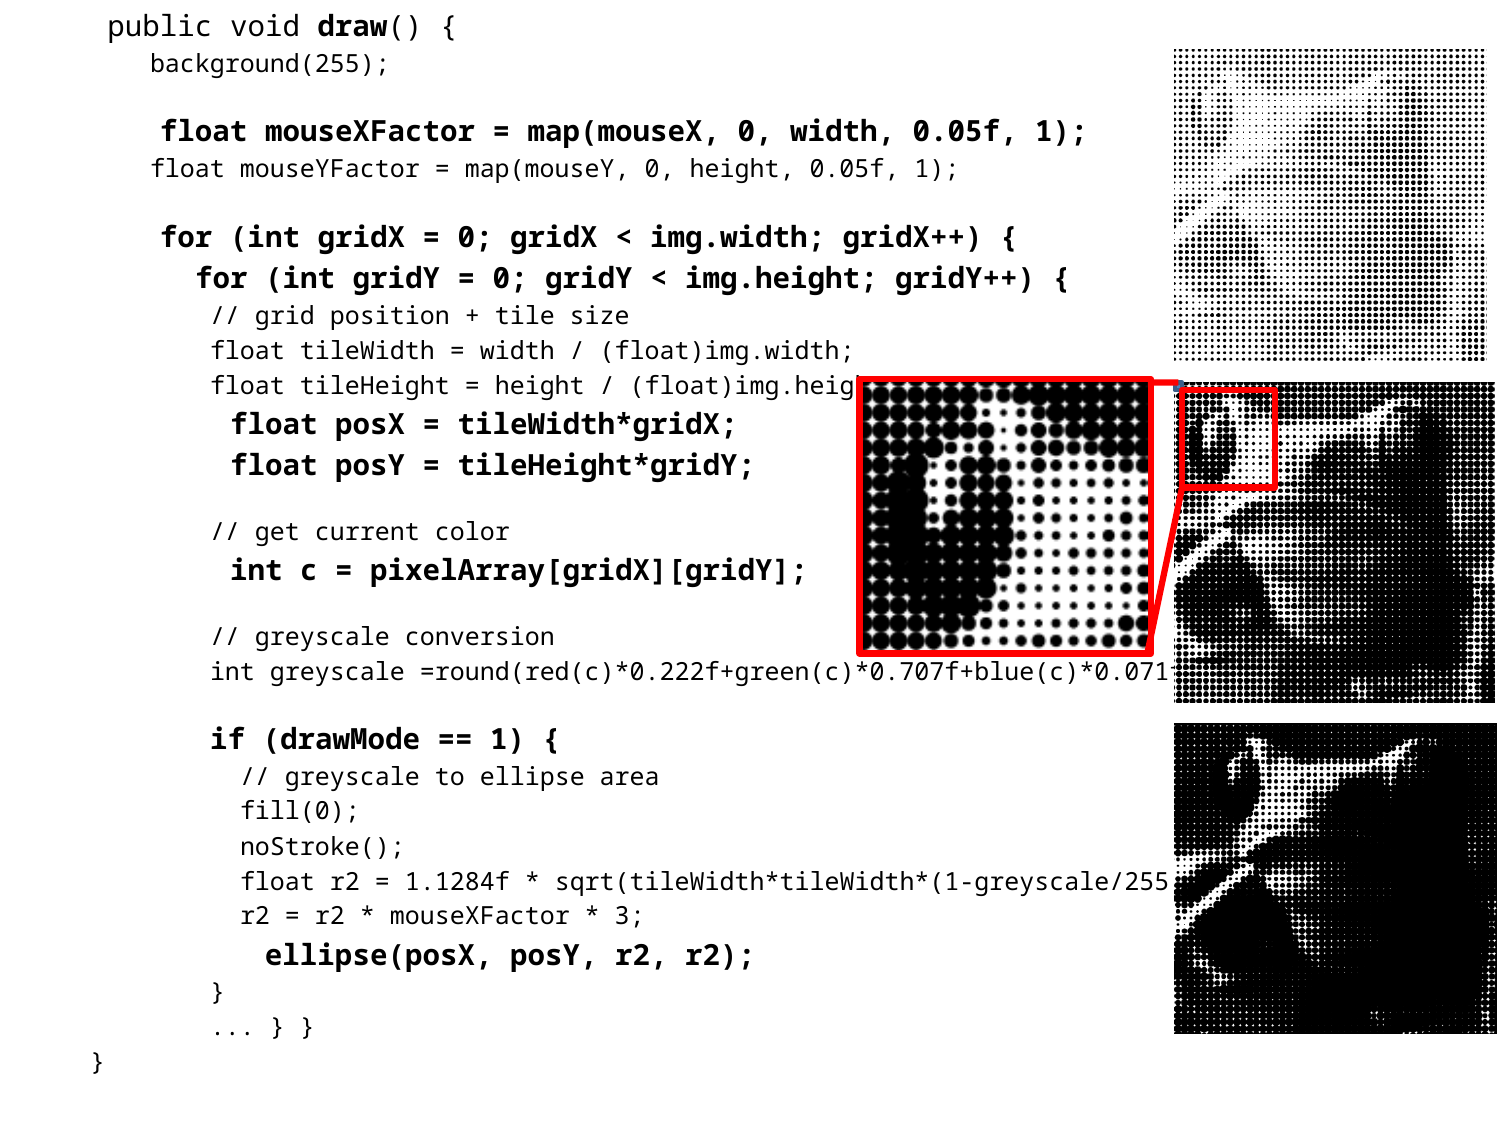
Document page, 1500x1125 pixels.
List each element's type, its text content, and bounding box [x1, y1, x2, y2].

picture [1174, 49, 1488, 361]
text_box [862, 382, 1276, 651]
list public void draw() { background(255); float mouseXFactor = map(mouseX, 0, width, 0.05f, 1); float mouseYFactor = map(mouseY, 0, height, 0.05f, 1); for (int gridX = 0; gridX < img.width; gridX++) { for (int gridY = 0; gridY < img.height; gridY++) { // grid position + tile size float tileWidth = width / (float)img.width; float tileHeight = height / (float)img.height; float posX = tileWidth*gridX; float posY = tileHeight*gridY; // get current color int c = pixelArray[gridX][gridY]; // greyscale conversion int greyscale =round(red(c)*0.222f+green(c)*0.707f+blue(c)*0.071f); if (drawMode == 1) { // greyscale to ellipse area fill(0); noStroke(); float r2 = 1.1284f * sqrt(tileWidth*tileWidth*(1-greyscale/255.0f)); r2 = r2 * mouseXFactor * 3; ellipse(posX, posY, r2, r2); } ... } } } [75, 0, 1425, 1125]
picture [1174, 382, 1496, 703]
picture [1174, 722, 1497, 1035]
